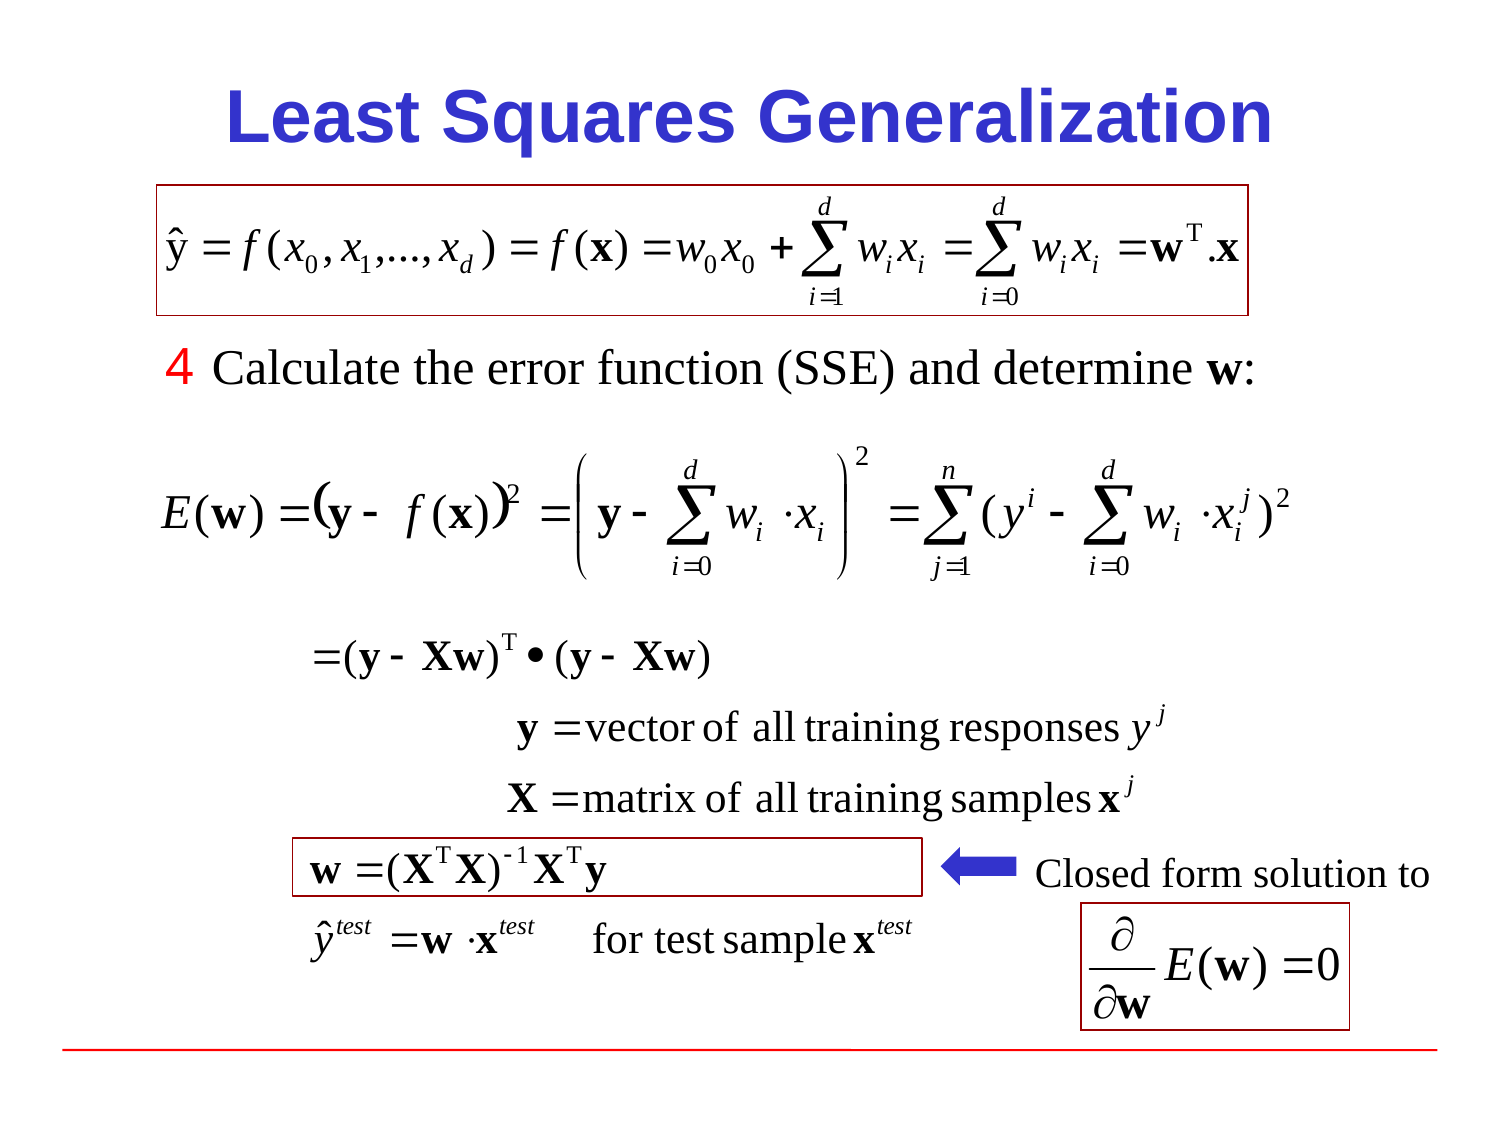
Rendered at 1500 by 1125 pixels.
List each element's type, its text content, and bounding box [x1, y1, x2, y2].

text_box [292, 838, 297, 897]
list Calculate the error function (SSE) and determine w: [74, 187, 1426, 432]
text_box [1081, 903, 1349, 1030]
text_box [152, 435, 1306, 590]
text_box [156, 185, 1248, 315]
title Least Squares Generalization [74, 62, 1426, 163]
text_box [302, 623, 1179, 973]
text_box Closed form solution to [1182, 838, 1450, 903]
